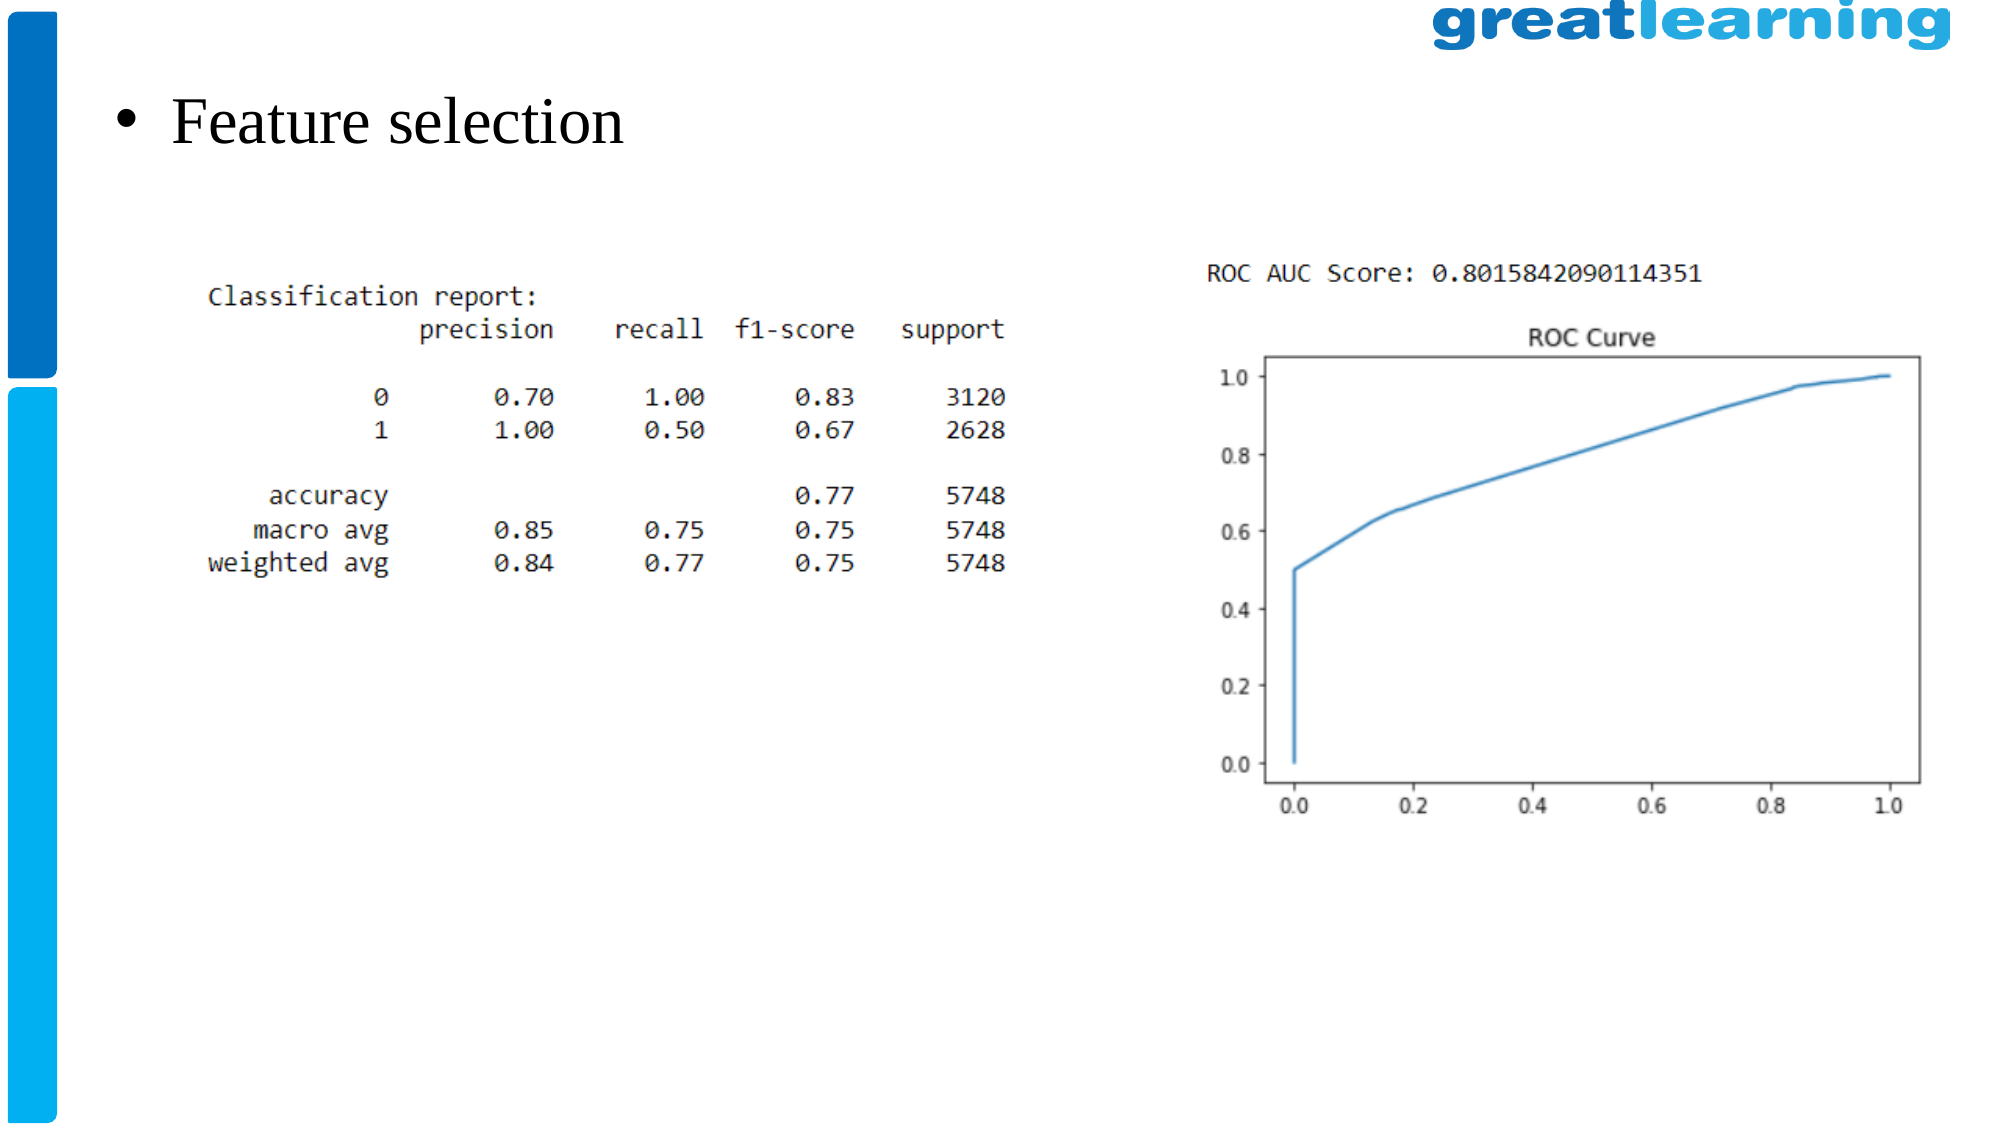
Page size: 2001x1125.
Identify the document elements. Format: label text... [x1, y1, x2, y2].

picture [1433, 0, 1950, 50]
picture [181, 279, 1081, 628]
list Feature selection [99, 69, 1900, 1005]
picture [1173, 256, 2000, 837]
